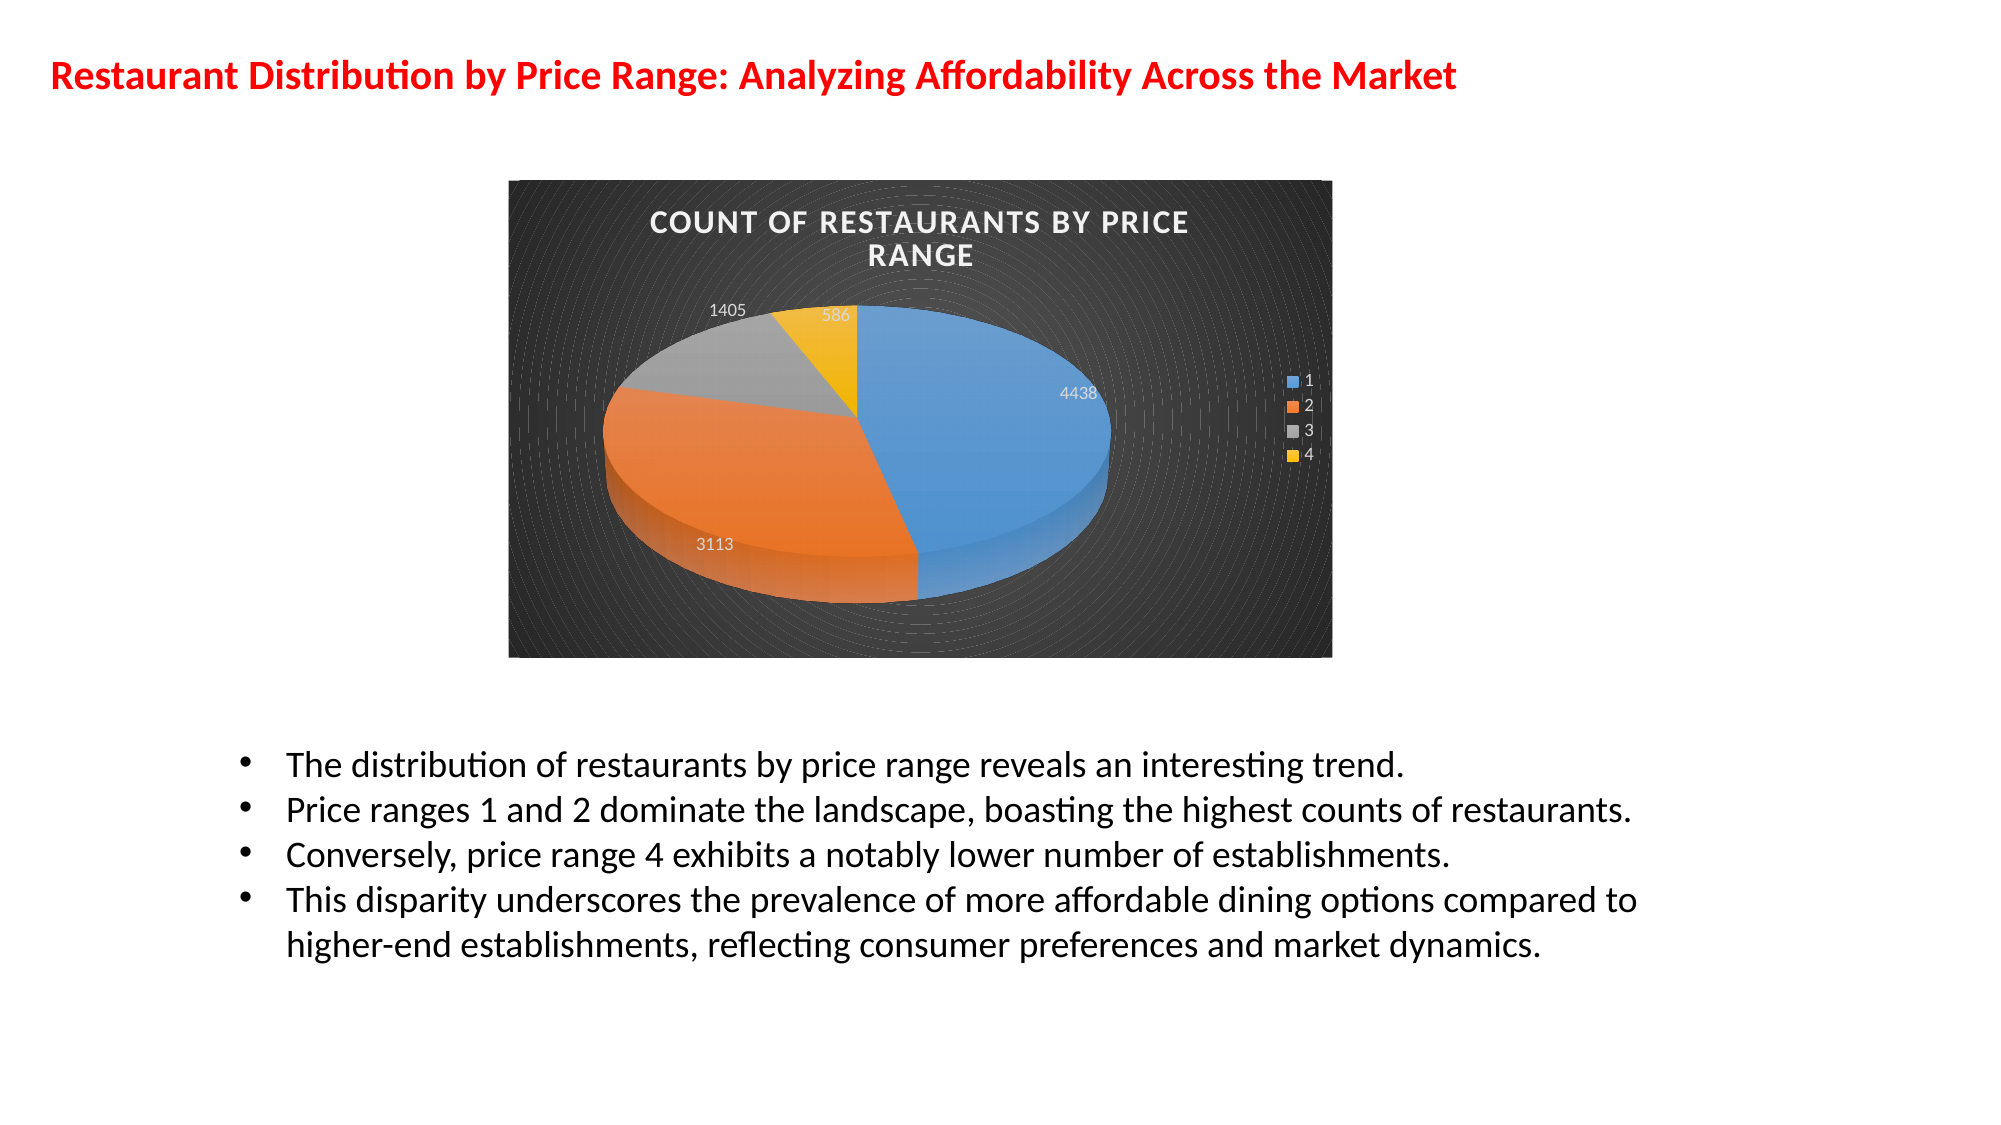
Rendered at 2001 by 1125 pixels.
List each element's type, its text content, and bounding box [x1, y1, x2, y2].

chart [508, 180, 1333, 658]
text_box Restaurant Distribution by Price Range: Analyzing Affordability Across the Market [35, 40, 1596, 106]
text_box The distribution of restaurants by price range reveals an interesting trend. Price ranges 1 and 2 dominate the landscape, boasting the highest counts of restaurants. Conversely, price range 4 exhibits a notably lower number of establishments. This disparity underscores the prevalence of more affordable dining options compared to higher-end establishments, reflecting consumer preferences and market dynamics. [224, 732, 1658, 972]
